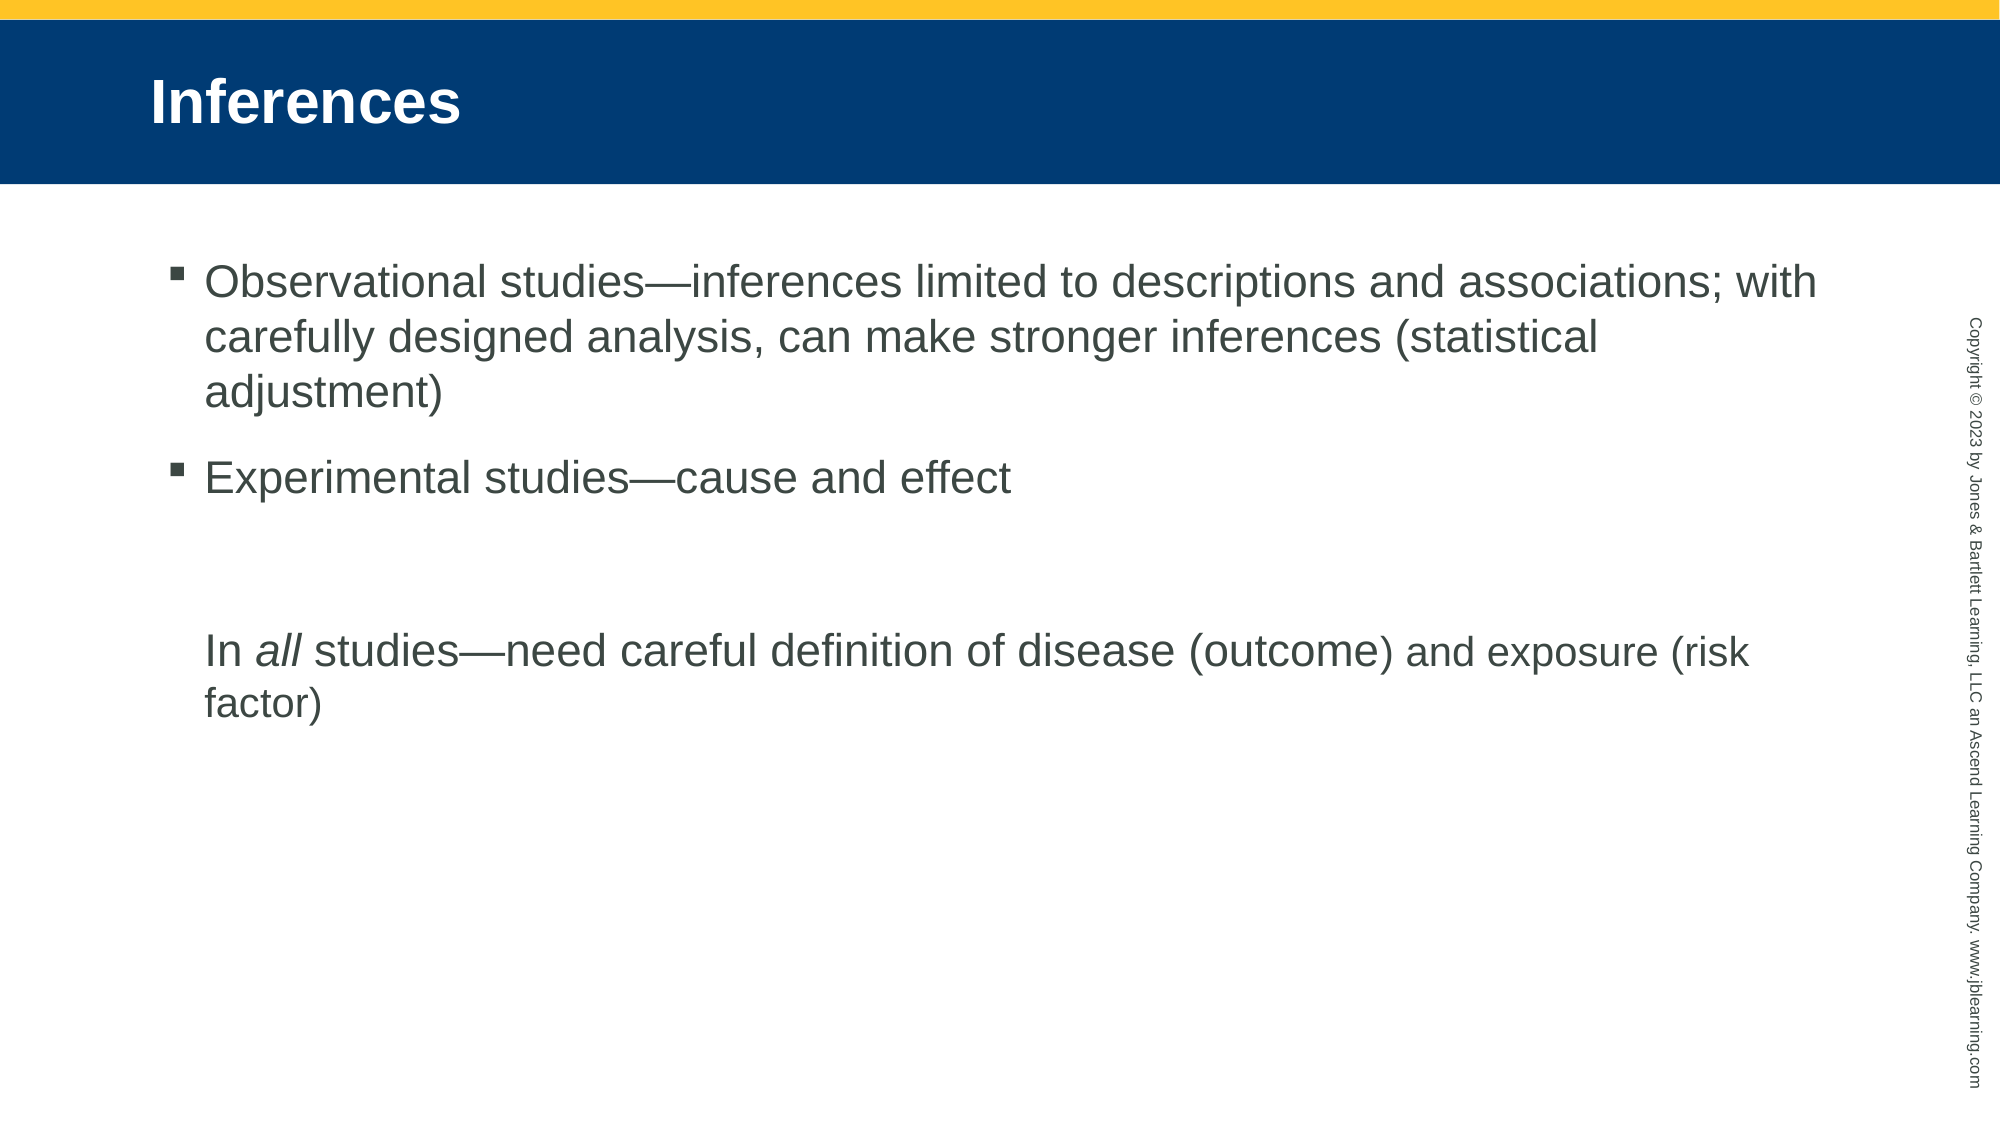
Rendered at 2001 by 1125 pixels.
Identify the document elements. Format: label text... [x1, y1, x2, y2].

title Inferences [0, 19, 2000, 185]
list Observational studies—inferences limited to descriptions and associations; with carefully designed analysis, can make stronger inferences (statistical adjustment) Experimental studies—cause and effect In all studies—need careful definition of disease (outcome) and exposure (risk factor) [151, 244, 1840, 1016]
